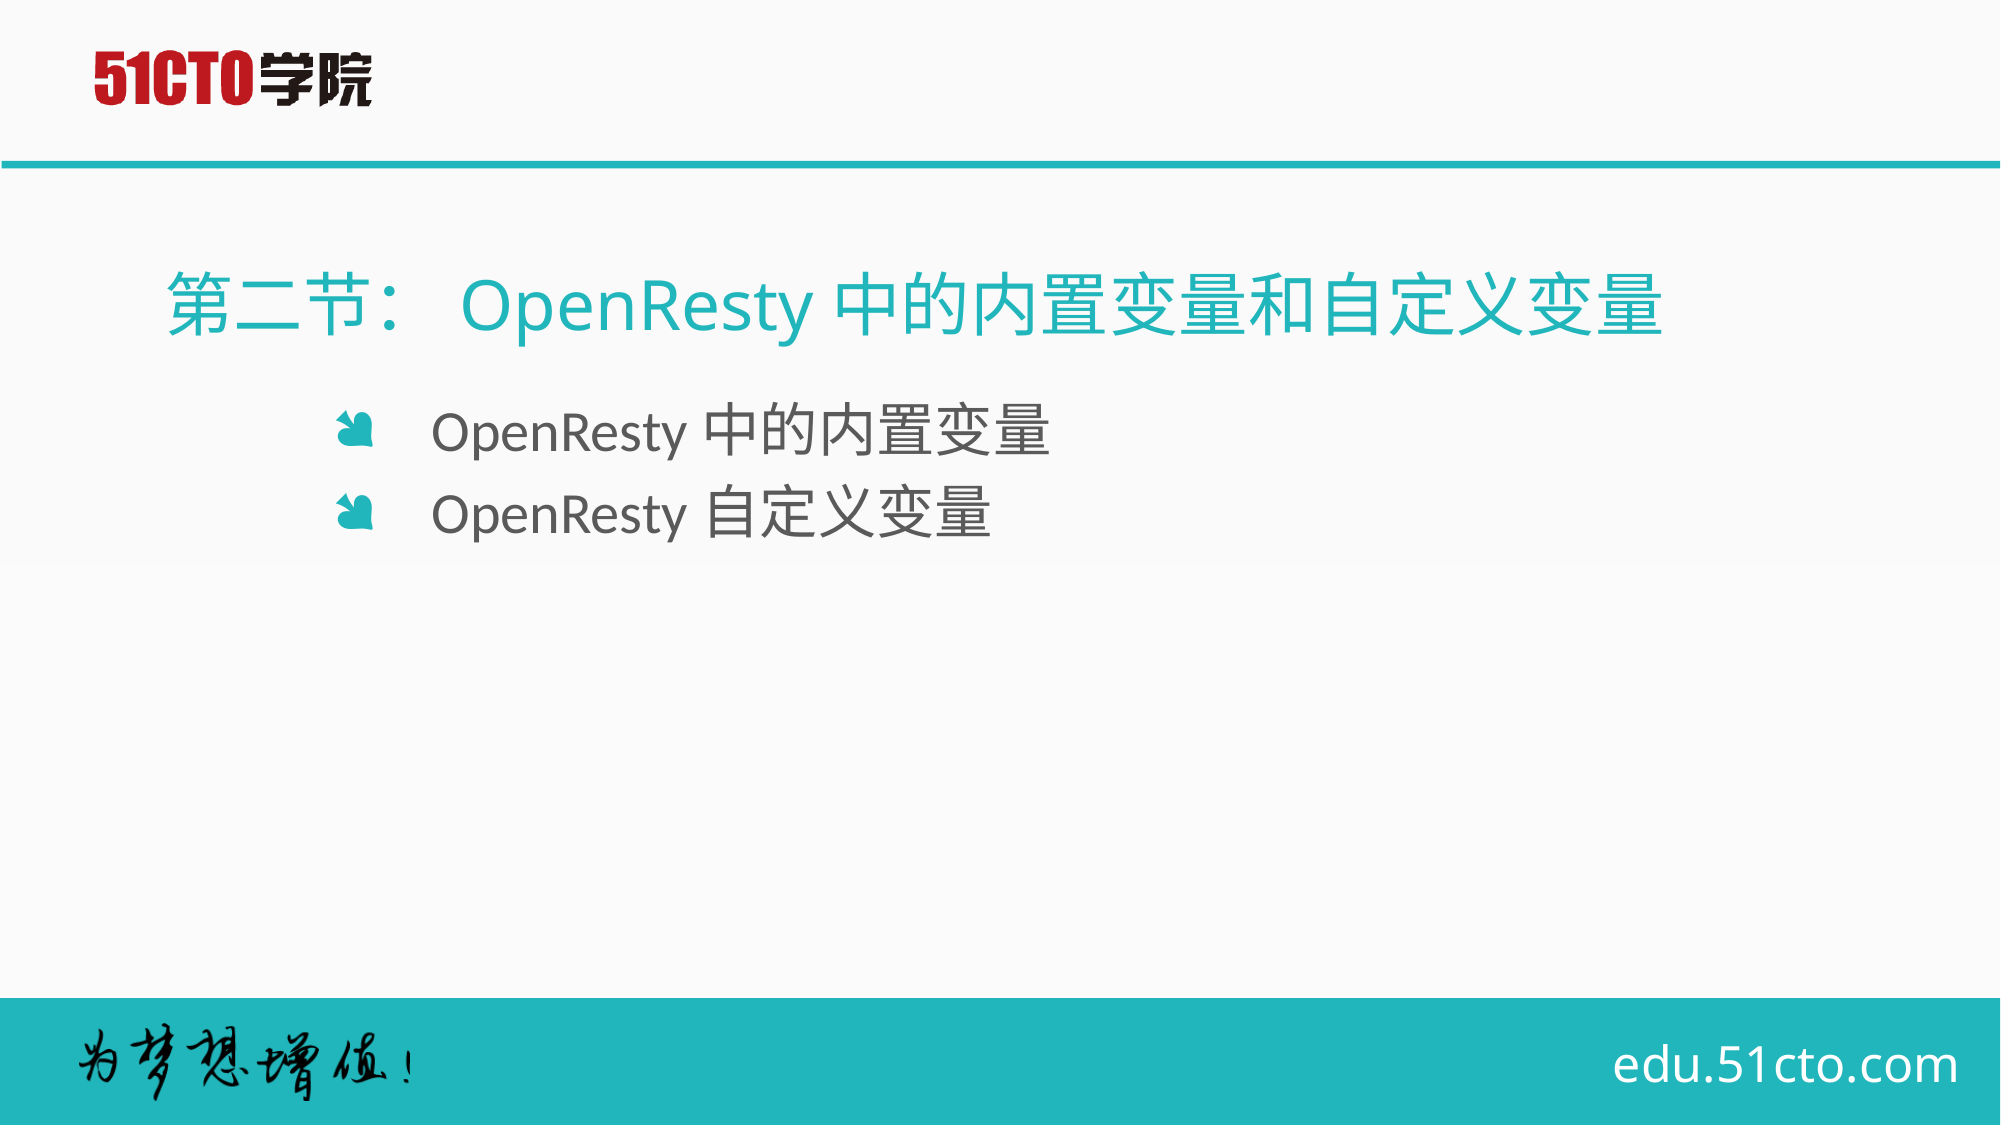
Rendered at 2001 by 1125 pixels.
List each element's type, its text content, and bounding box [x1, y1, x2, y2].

list OpenResty中的内置变量 OpenResty自定义变量 [161, 384, 1828, 871]
title 第二节：OpenResty中的内置变量和自定义变量 [156, 243, 1831, 363]
picture [90, 42, 375, 111]
picture [79, 1023, 410, 1101]
